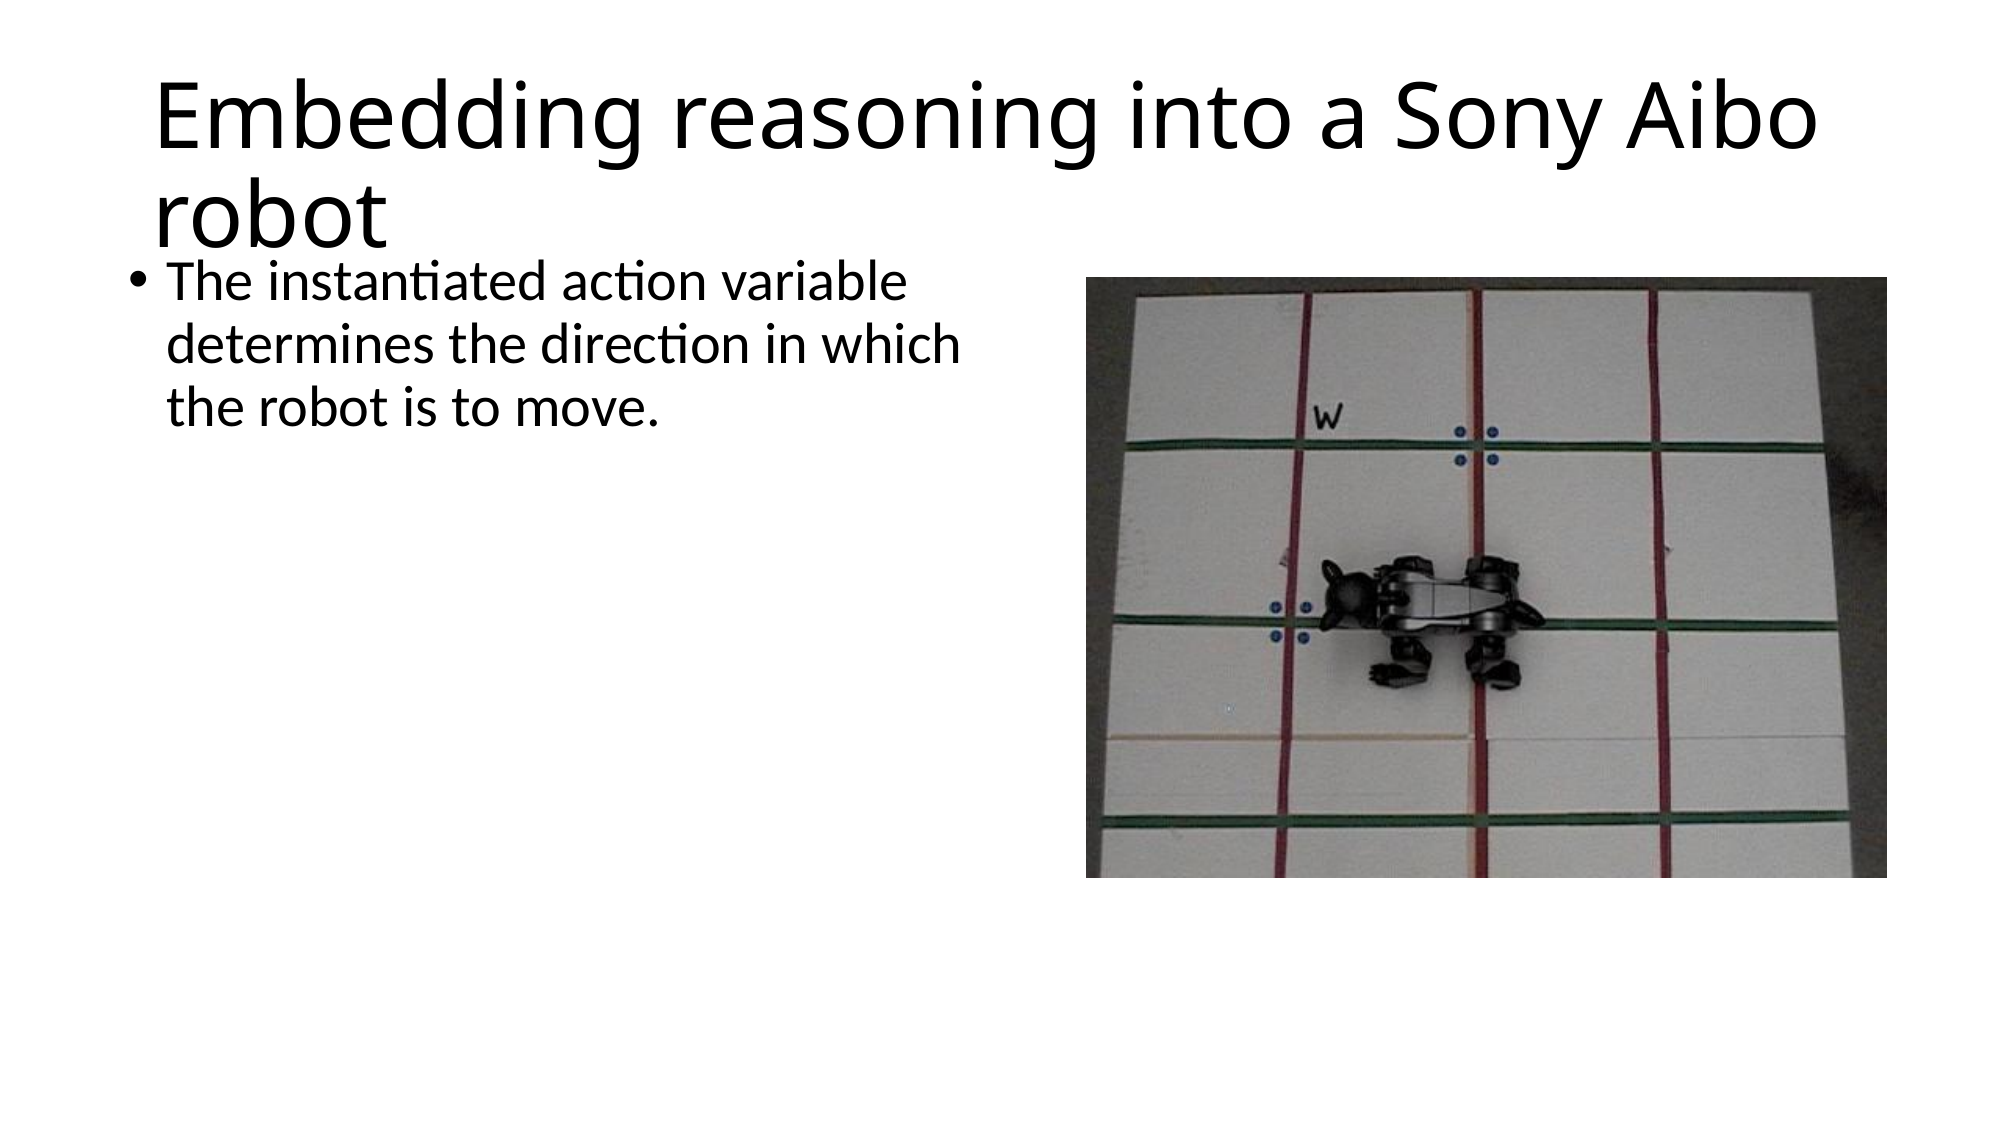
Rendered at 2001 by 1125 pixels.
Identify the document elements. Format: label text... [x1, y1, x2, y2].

picture [1086, 277, 1887, 878]
title Embedding reasoning into a Sony Aibo robot [137, 59, 1863, 278]
list The instantiated action variable determines the direction in which the robot is to move. [113, 242, 1047, 957]
